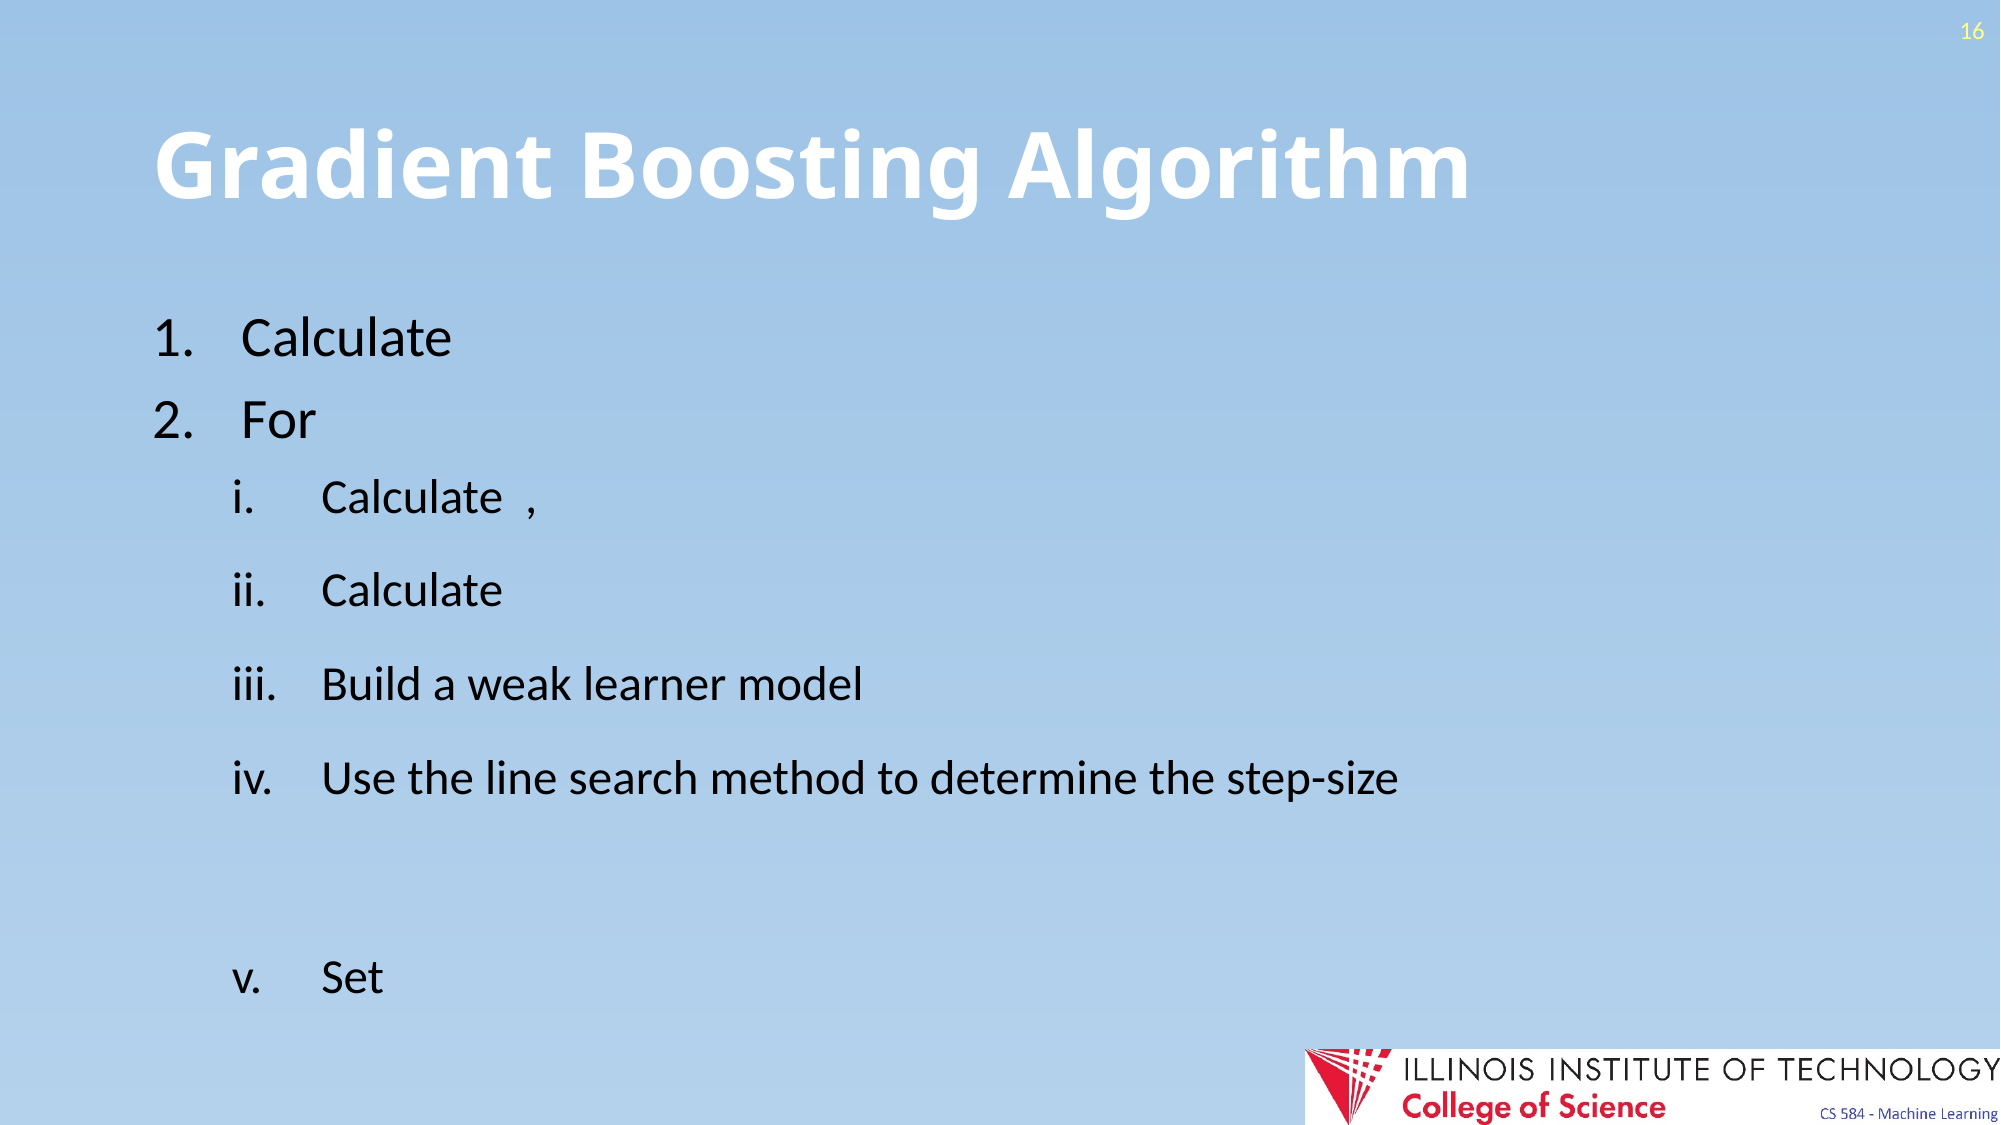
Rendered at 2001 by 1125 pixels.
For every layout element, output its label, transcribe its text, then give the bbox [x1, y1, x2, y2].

picture [1305, 1049, 2000, 1125]
title Gradient Boosting Algorithm [137, 59, 1863, 278]
slide_number 16 [1550, 0, 2000, 60]
